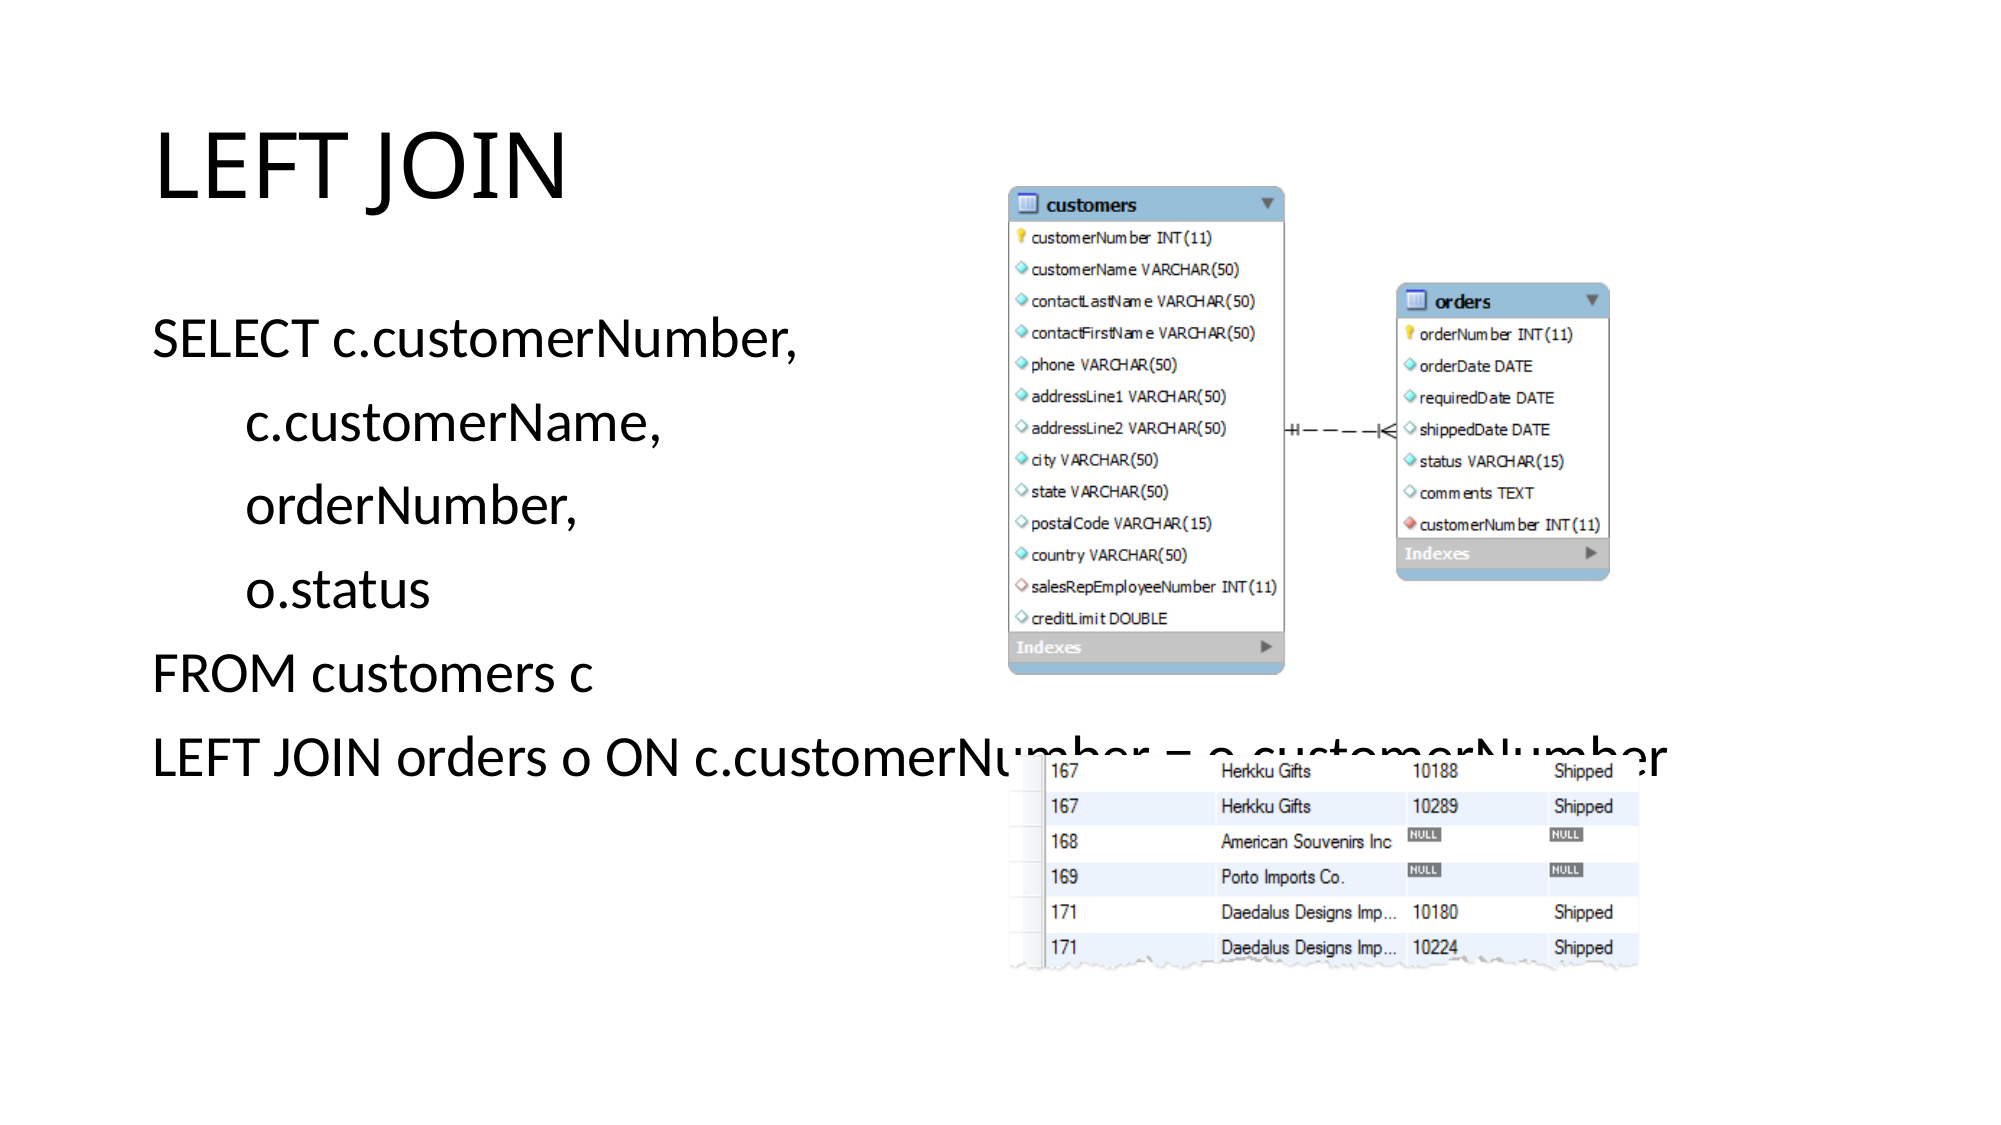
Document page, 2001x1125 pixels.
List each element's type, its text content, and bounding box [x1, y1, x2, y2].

list SELECT c.customerNumber, c.customerName, orderNumber, o.status FROM customers c LEFT JOIN orders o ON c.customerNumber = o.customerNumber [137, 299, 1863, 1014]
title LEFT JOIN [137, 59, 1863, 278]
picture [1008, 186, 1610, 675]
picture [1008, 754, 1640, 972]
